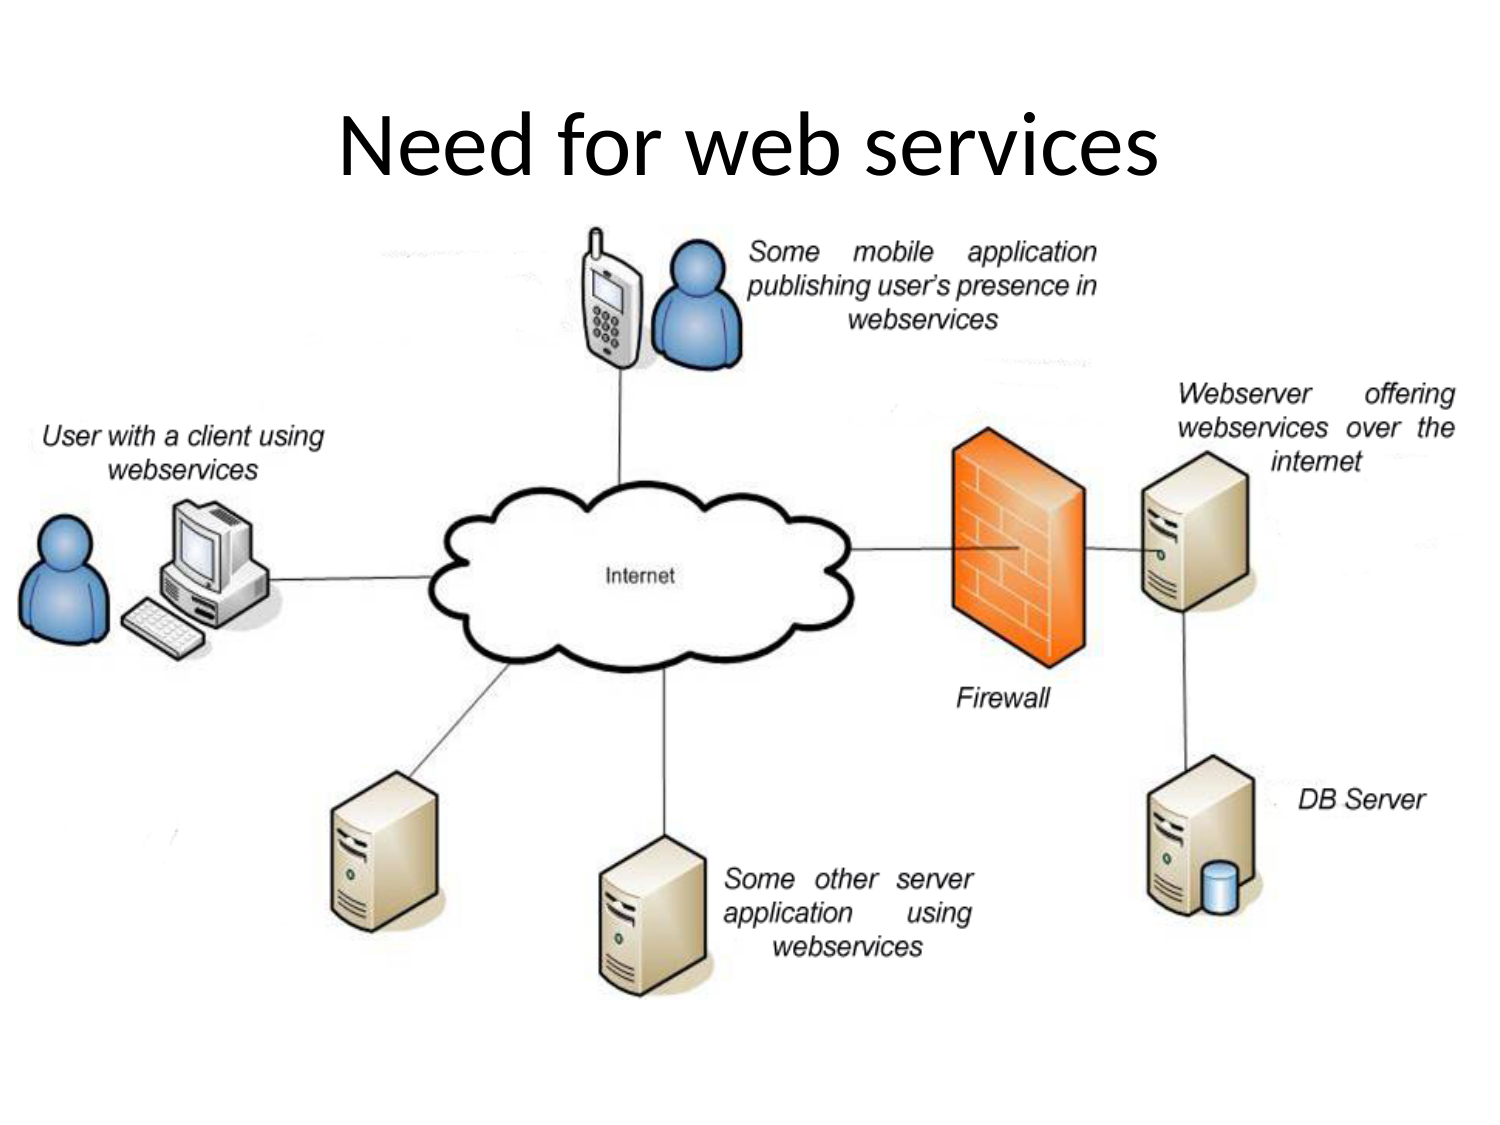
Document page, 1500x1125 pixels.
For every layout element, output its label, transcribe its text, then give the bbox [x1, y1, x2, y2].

title Need for web services [75, 45, 1425, 223]
picture [15, 224, 1466, 1001]
